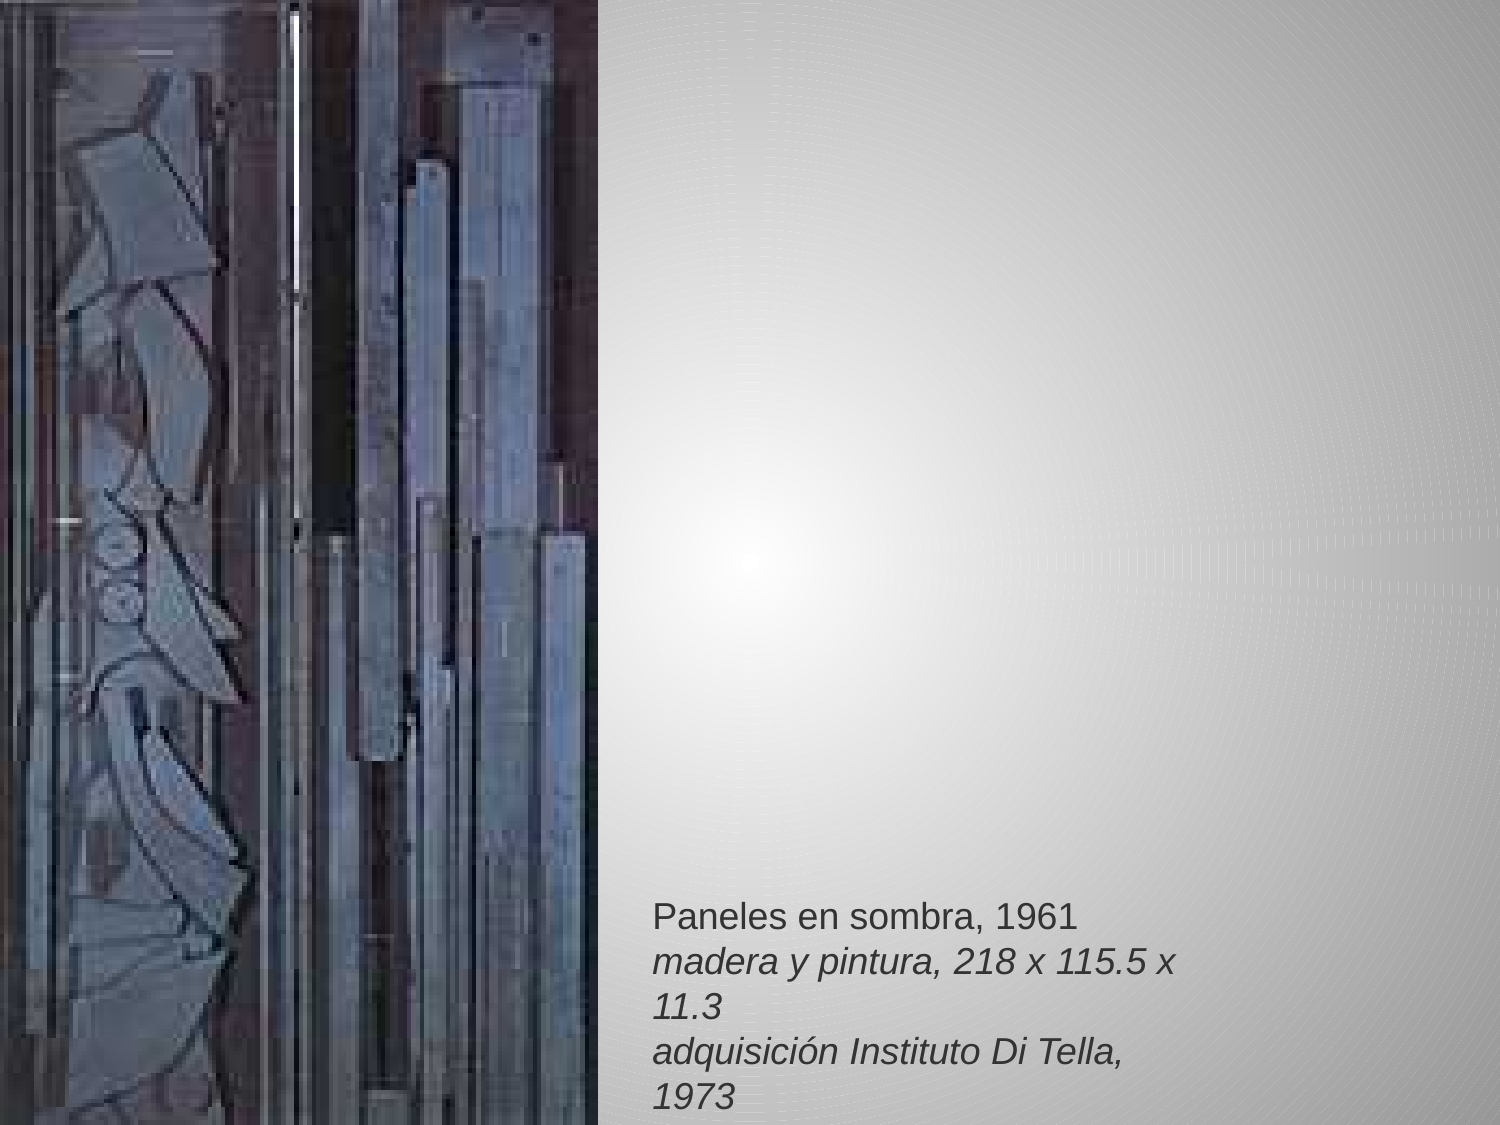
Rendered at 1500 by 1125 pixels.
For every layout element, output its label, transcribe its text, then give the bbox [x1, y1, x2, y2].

text_box Paneles en sombra, 1961 madera y pintura, 218 x 115.5 x 11.3 adquisición Instituto Di Tella, 1973 [637, 884, 1200, 1125]
picture [0, 0, 598, 1125]
